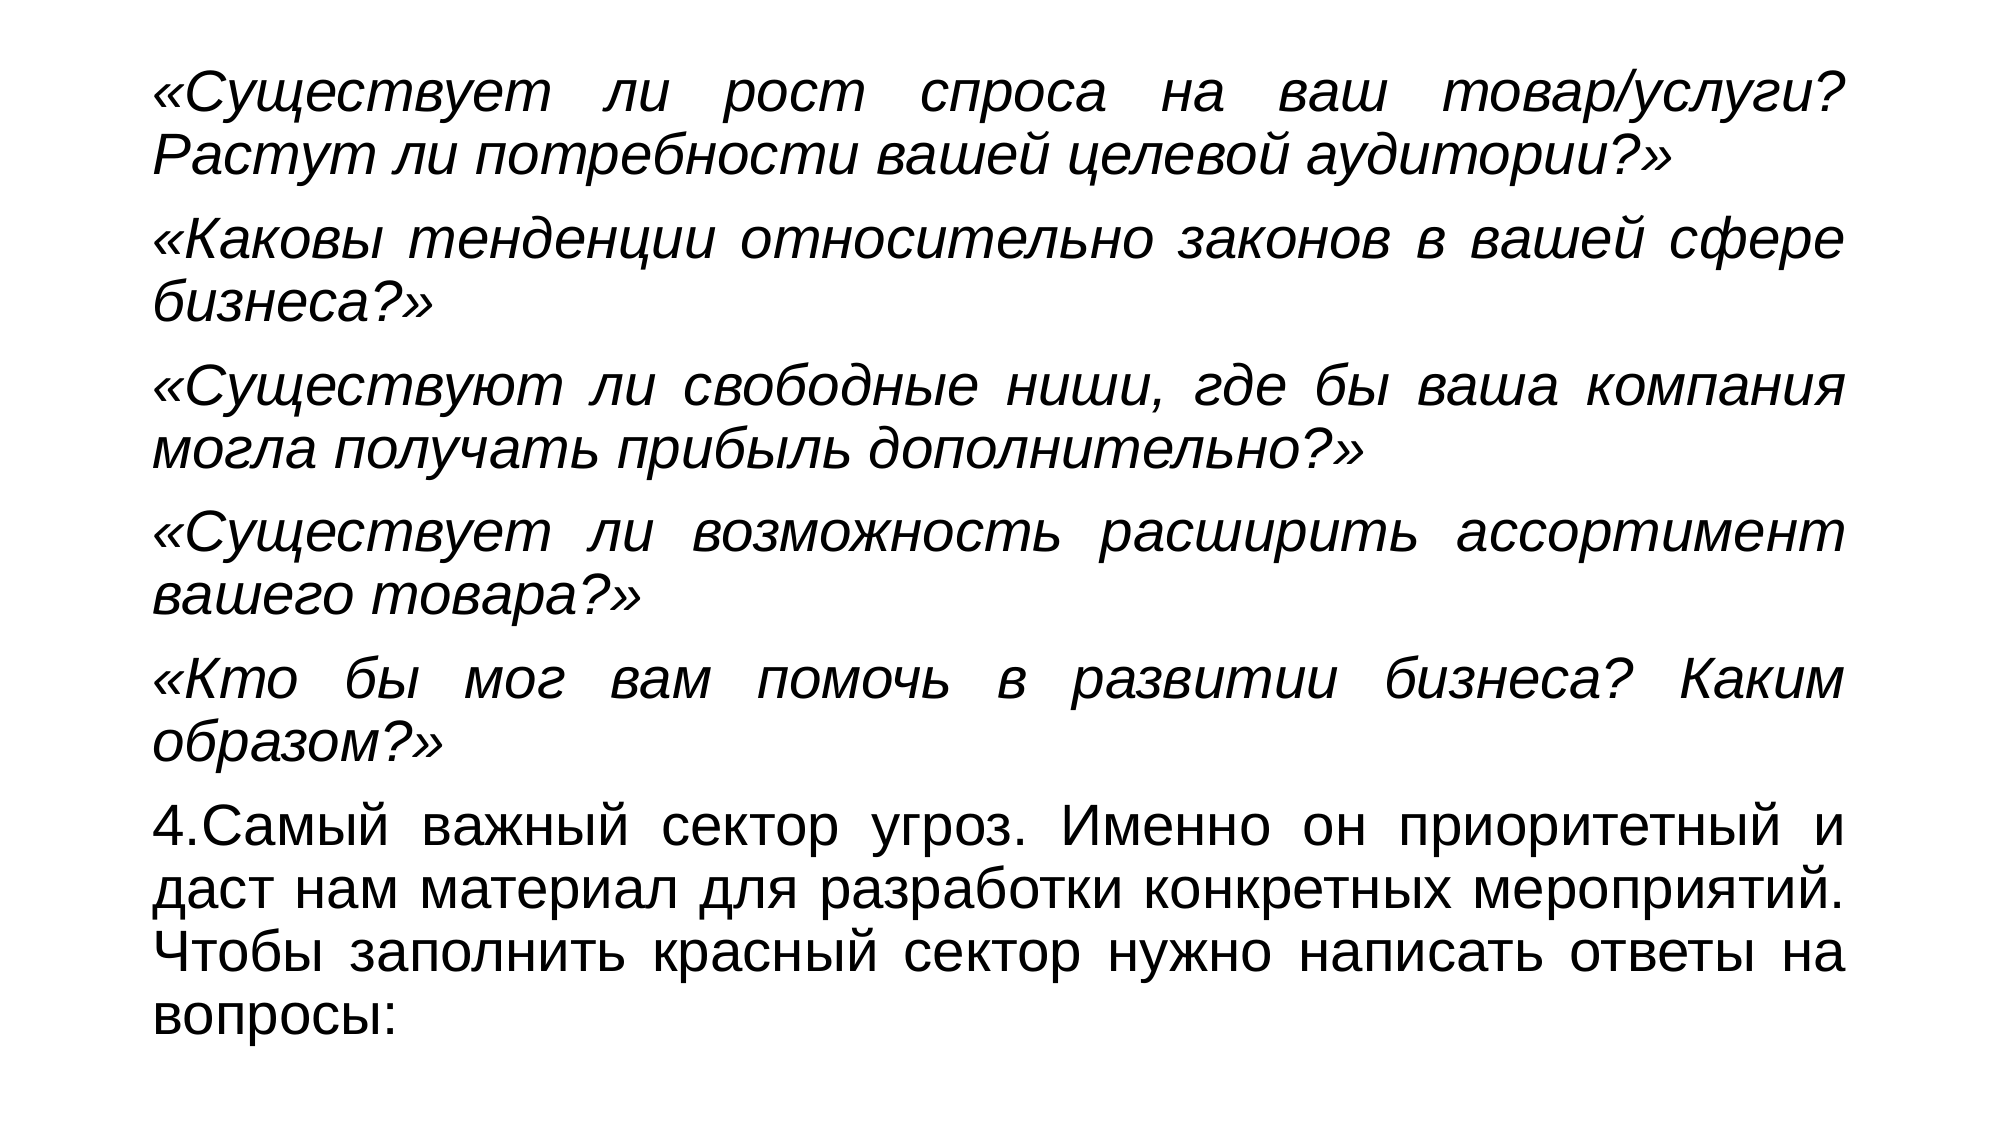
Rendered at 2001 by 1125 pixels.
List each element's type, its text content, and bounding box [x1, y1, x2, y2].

list «Существует ли рост спроса на ваш товар/услуги? Растут ли потребности вашей целевой аудитории?» «Каковы тенденции относительно законов в вашей сфере бизнеса?» «Существуют ли свободные ниши, где бы ваша компания могла получать прибыль дополнительно?» «Существует ли возможность расширить ассортимент вашего товара?» «Кто бы мог вам помочь в развитии бизнеса? Каким образом?» 4.Самый важный сектор угроз. Именно он приоритетный и даст нам материал для разработки конкретных мероприятий. Чтобы заполнить красный сектор нужно написать ответы на вопросы: [137, 53, 1863, 1097]
